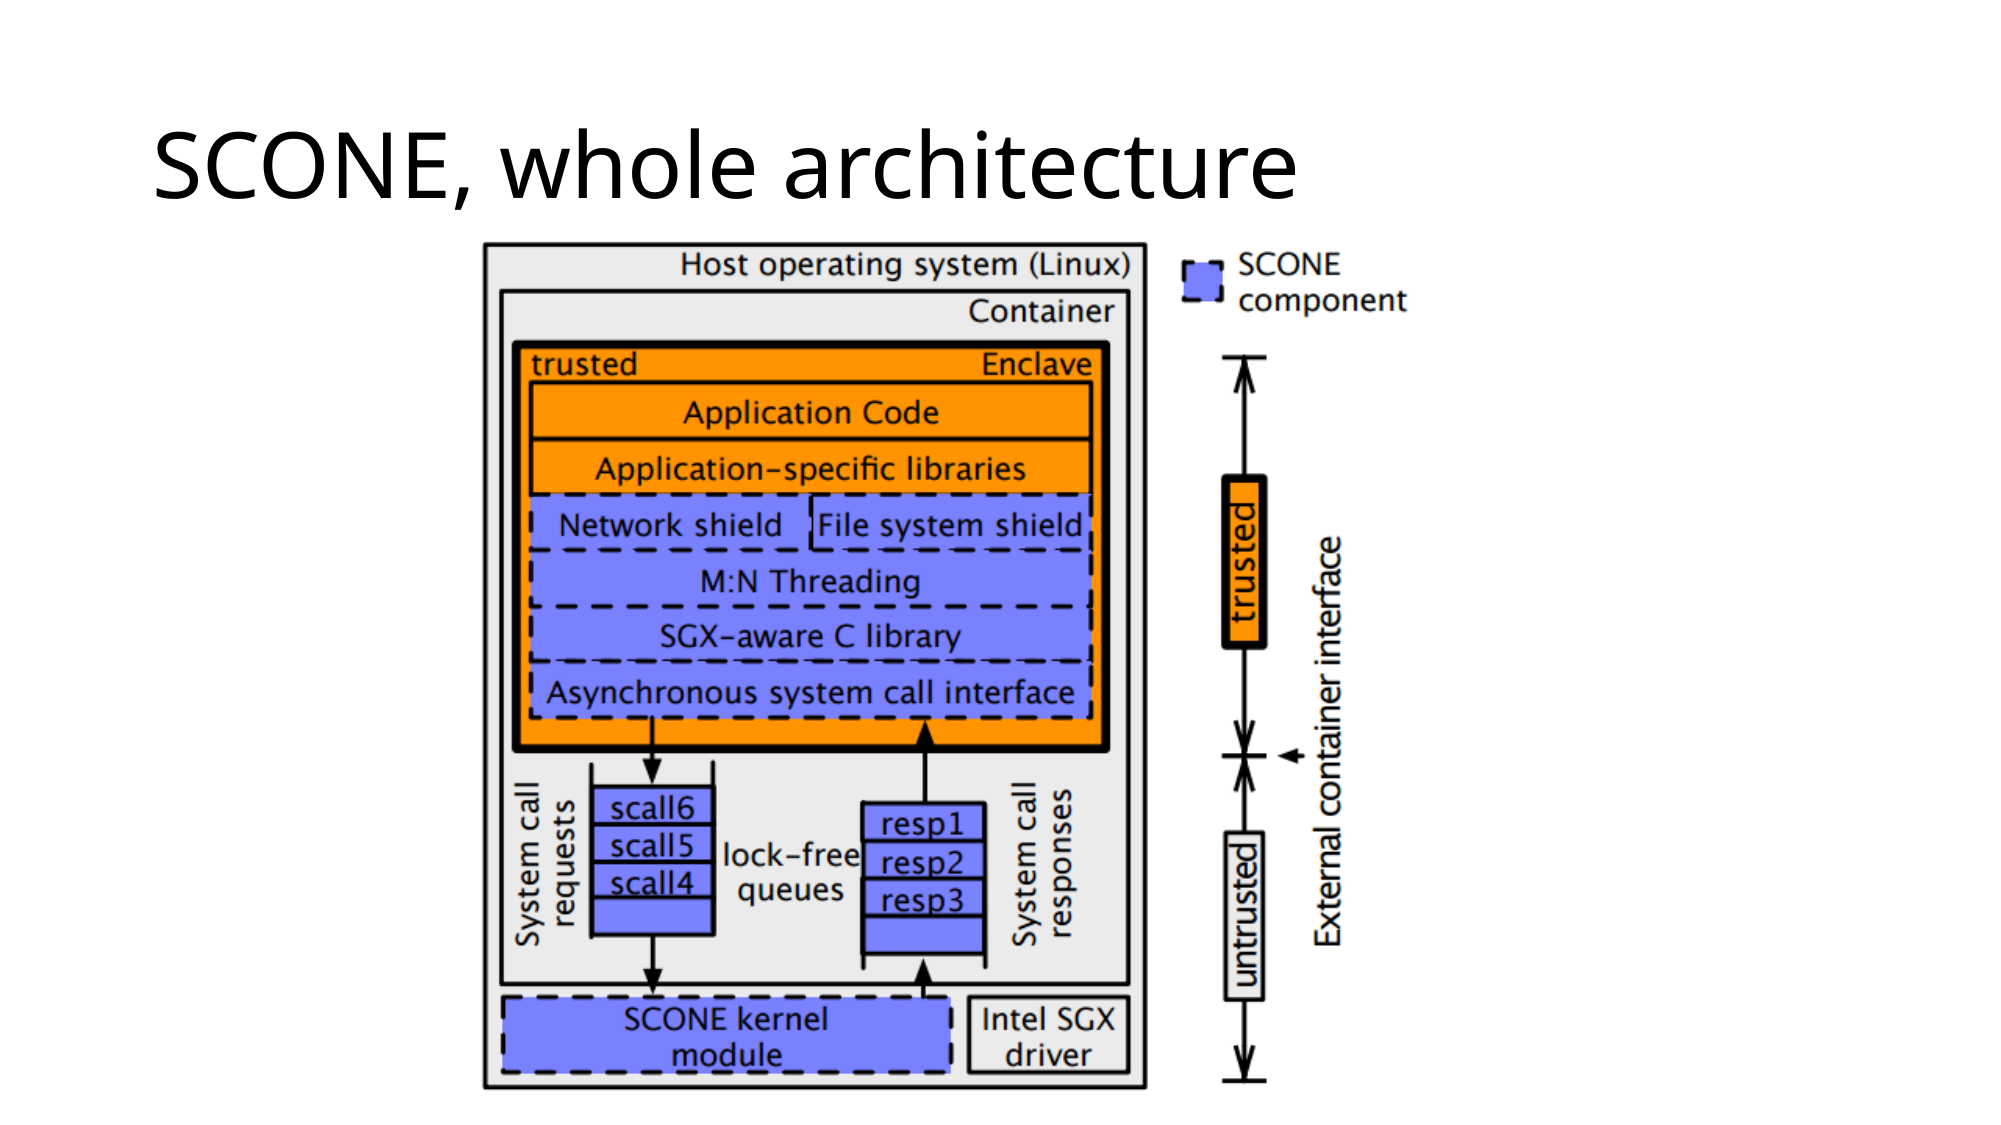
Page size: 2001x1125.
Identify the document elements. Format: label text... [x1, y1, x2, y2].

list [476, 233, 1423, 1099]
title SCONE, whole architecture [137, 59, 1863, 278]
